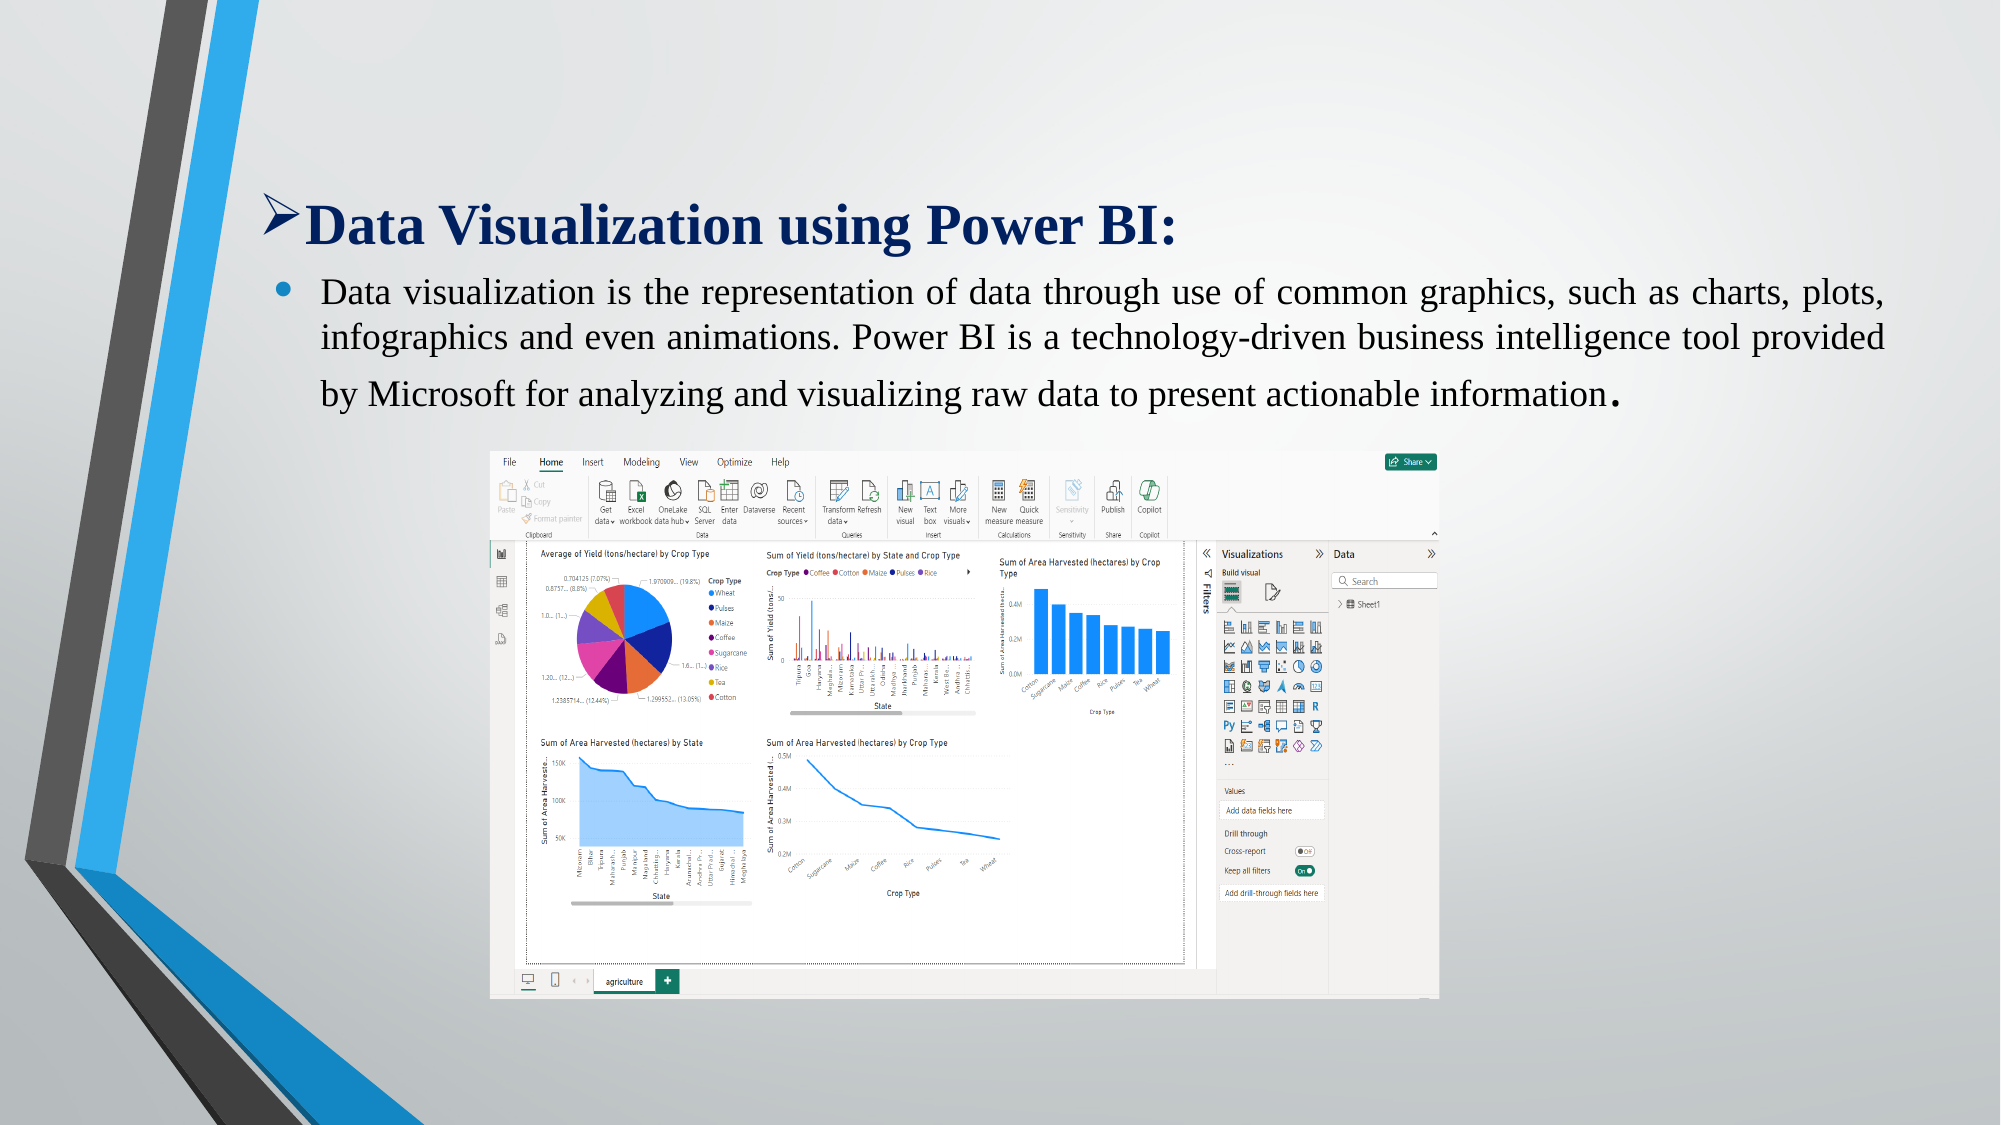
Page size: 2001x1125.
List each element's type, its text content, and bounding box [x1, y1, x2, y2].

title Data Visualization using Power BI: [243, 112, 1887, 400]
picture [489, 450, 1440, 1000]
list Data visualization is the representation of data through use of common graphics, such as charts, plots, infographics and even animations. Power BI is a technology-driven business intelligence tool provided by Microsoft for analyzing and visualizing raw data to present actionable information. [258, 126, 1903, 640]
